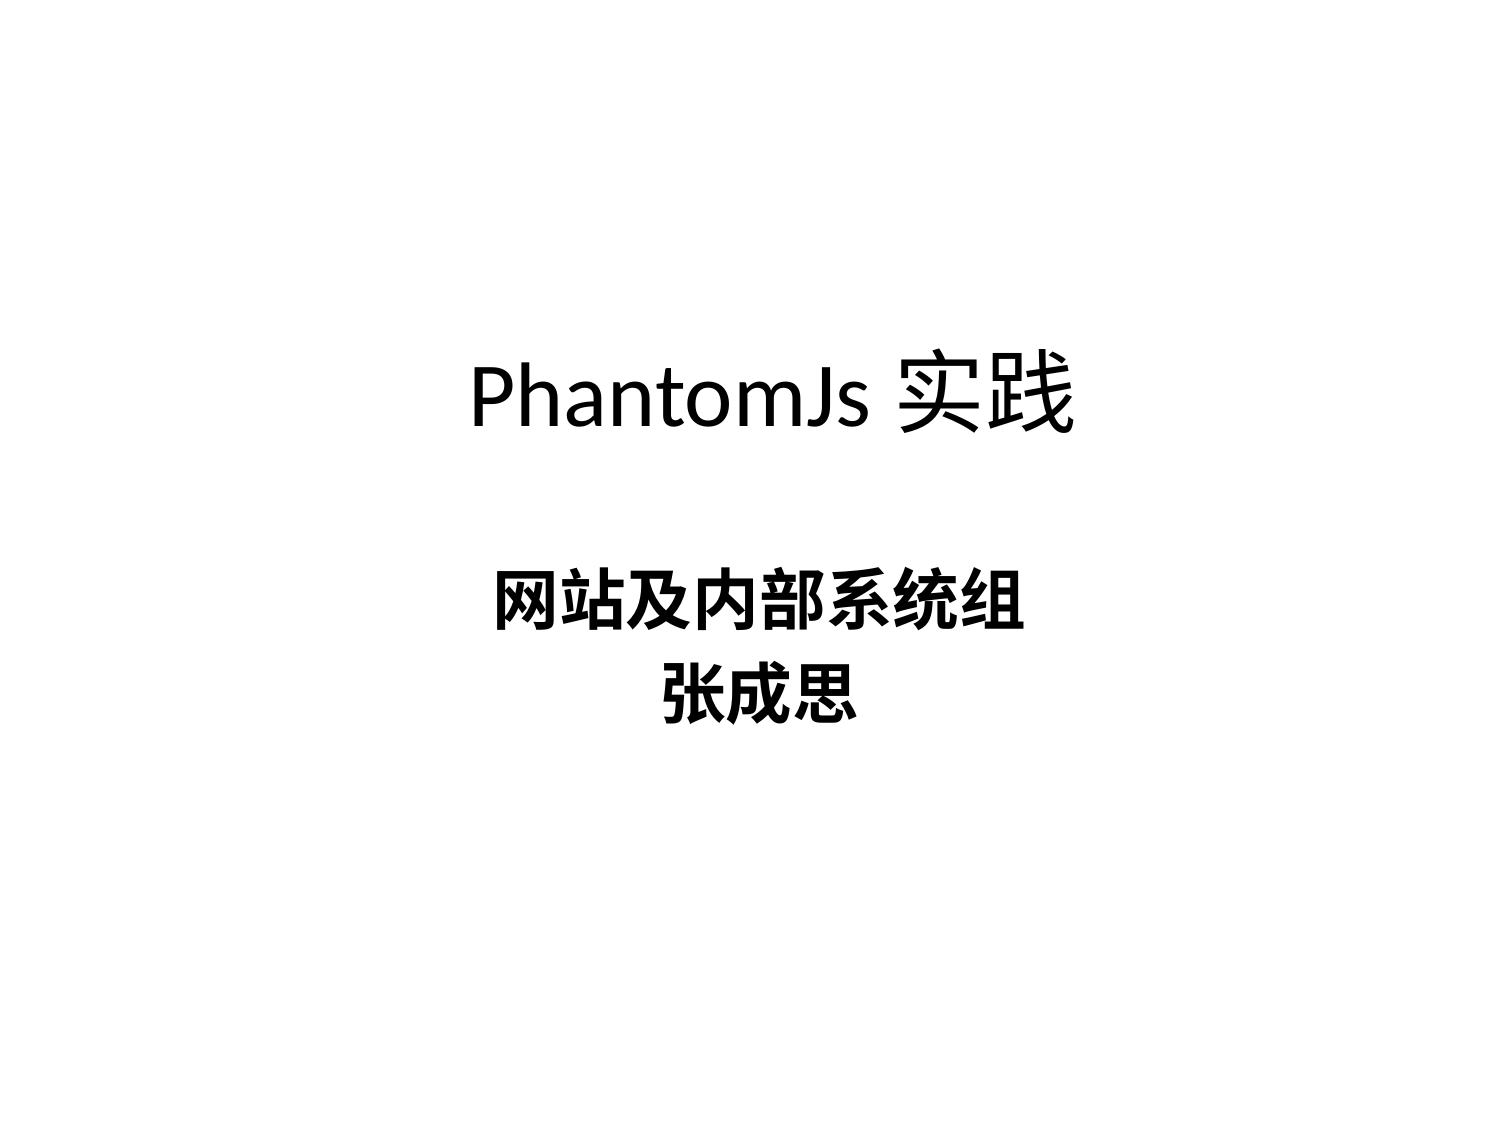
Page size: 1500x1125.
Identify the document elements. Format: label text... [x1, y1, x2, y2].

title PhantomJs实践 [105, 269, 1440, 511]
subtitle 网站及内部系统组 张成思 [234, 550, 1285, 839]
